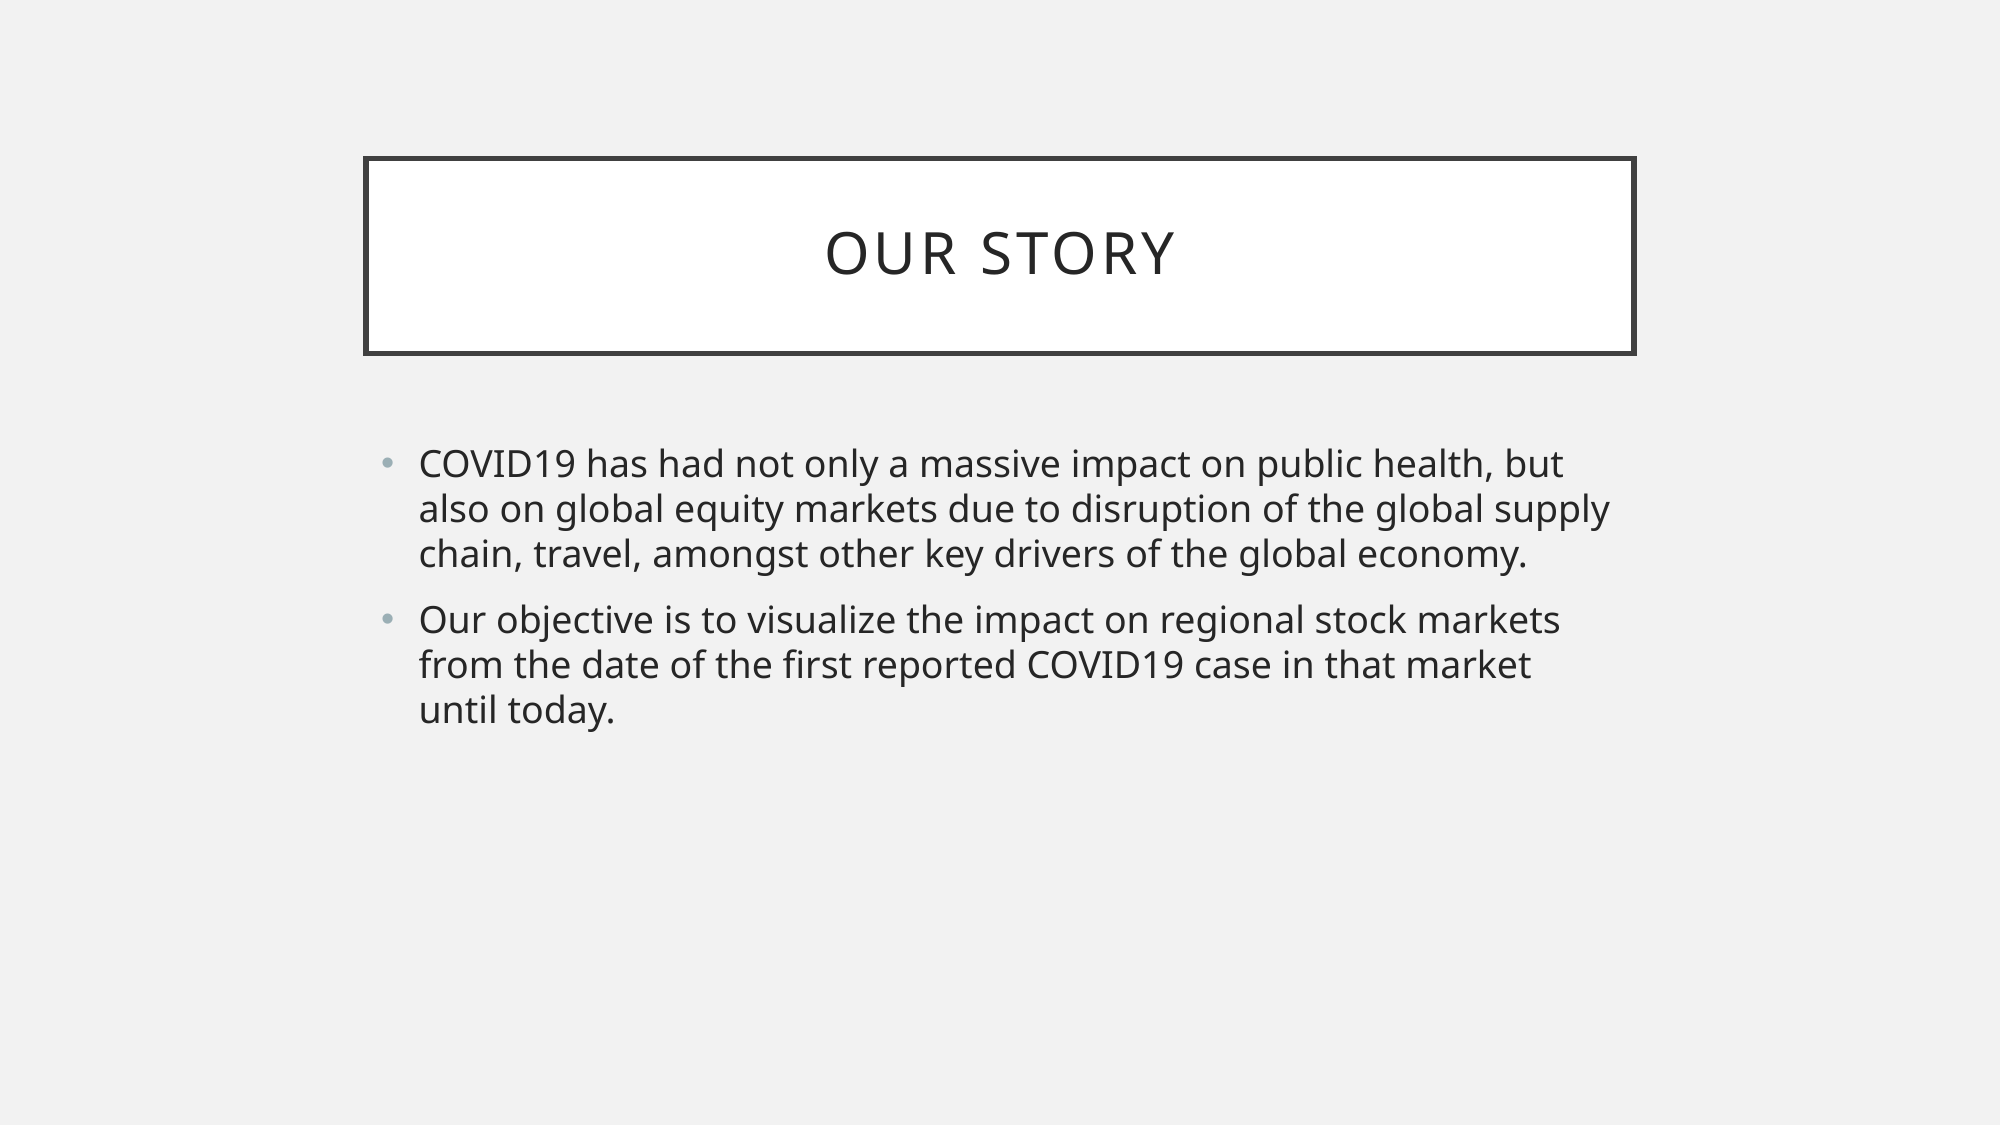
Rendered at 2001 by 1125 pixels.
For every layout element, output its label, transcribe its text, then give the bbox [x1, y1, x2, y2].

list COVID19 has had not only a massive impact on public health, but also on global equity markets due to disruption of the global supply chain, travel, amongst other key drivers of the global economy. Our objective is to visualize the impact on regional stock markets from the date of the first reported COVID19 case in that market until today. [366, 432, 1634, 942]
title Our story [363, 156, 1637, 356]
